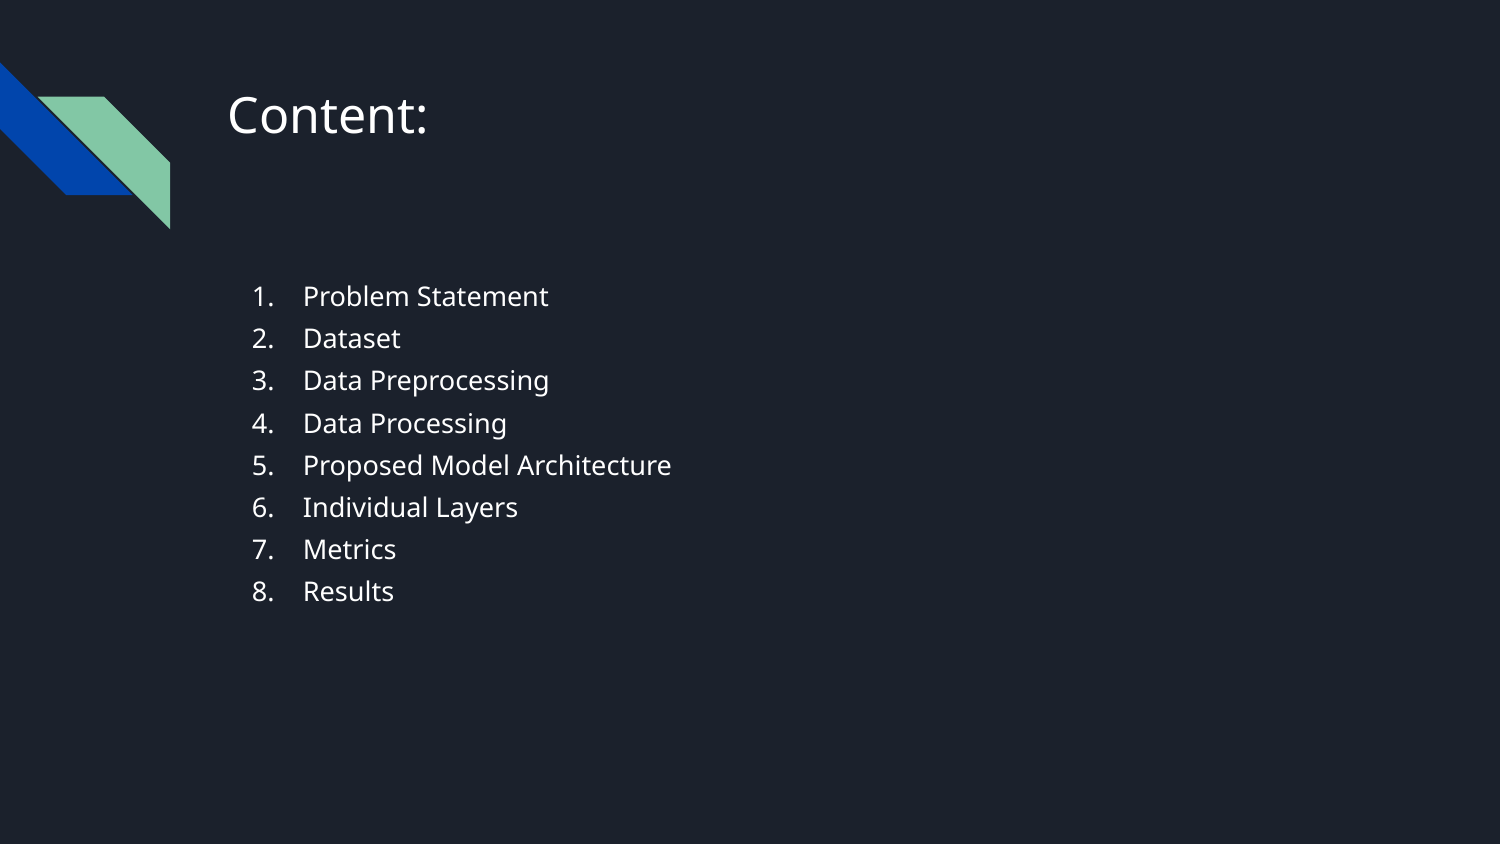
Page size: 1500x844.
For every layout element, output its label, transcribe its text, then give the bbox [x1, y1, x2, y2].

title Content: [212, 64, 1368, 215]
list Problem Statement Dataset Data Preprocessing Data Processing Proposed Model Architecture Individual Layers Metrics Results [212, 257, 1368, 735]
